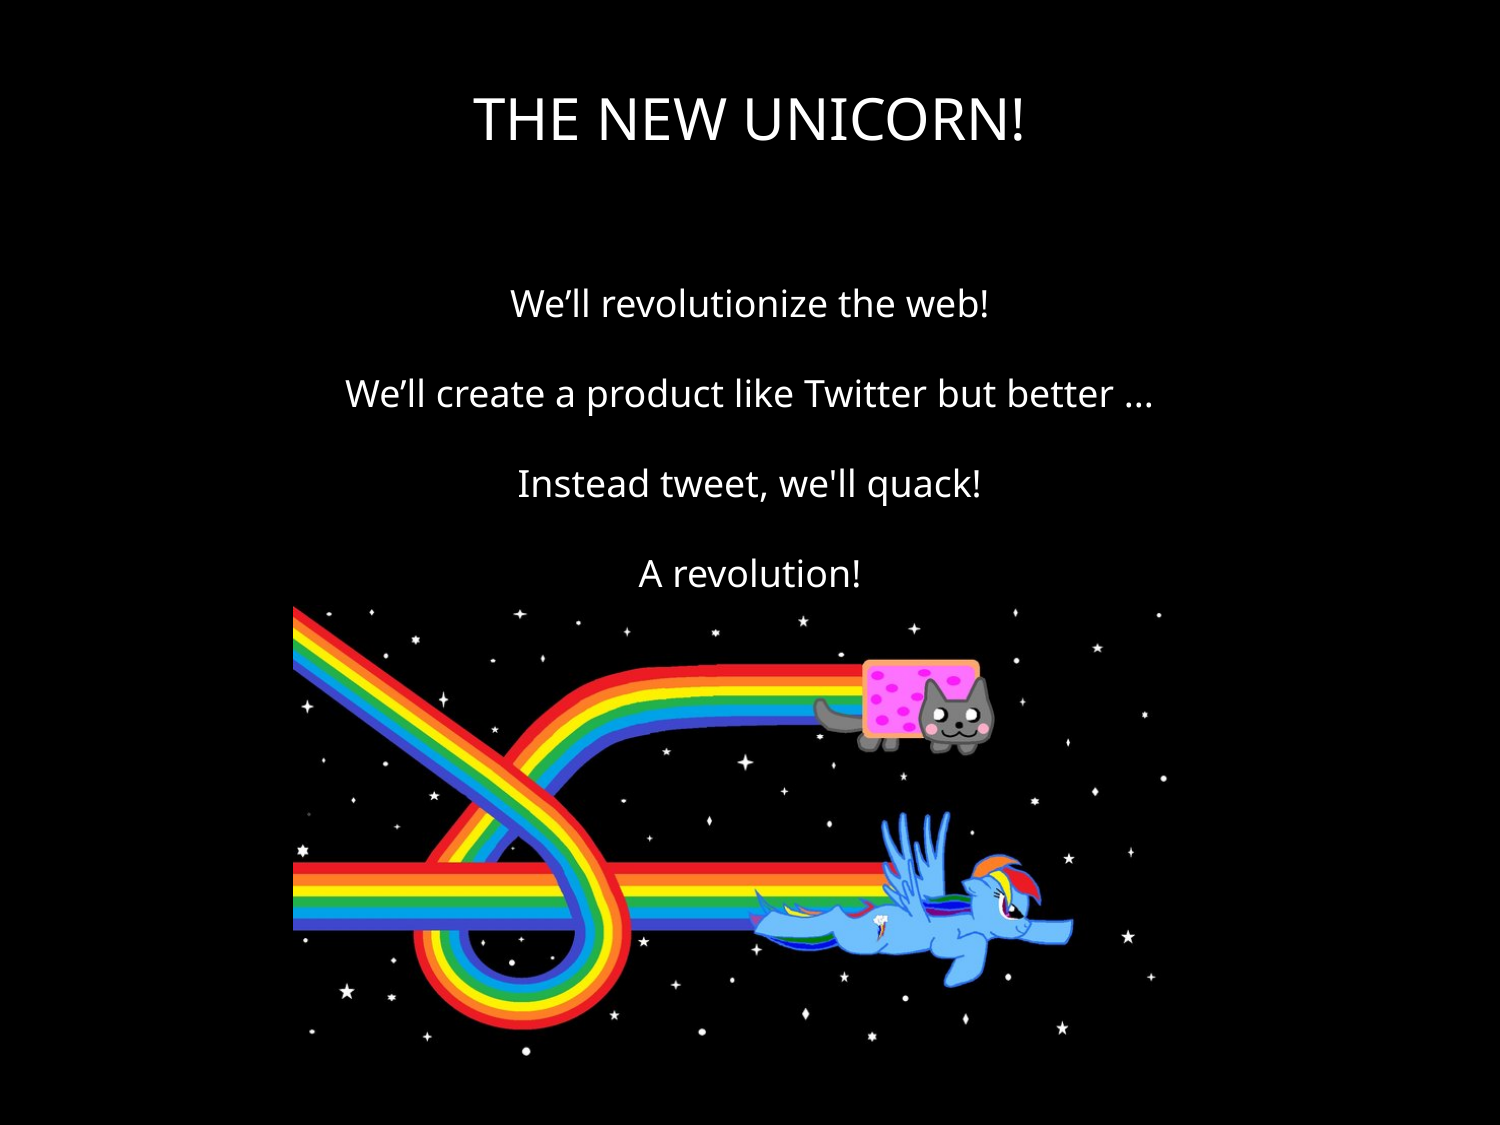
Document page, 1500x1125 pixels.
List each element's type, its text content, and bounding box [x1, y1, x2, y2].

text_box We’ll revolutionize the web! We’ll create a product like Twitter but better ... Instead tweet, we'll quack! A revolution! [206, 272, 1293, 603]
picture [293, 605, 1207, 1064]
title The New unicorn! [314, 0, 1186, 235]
